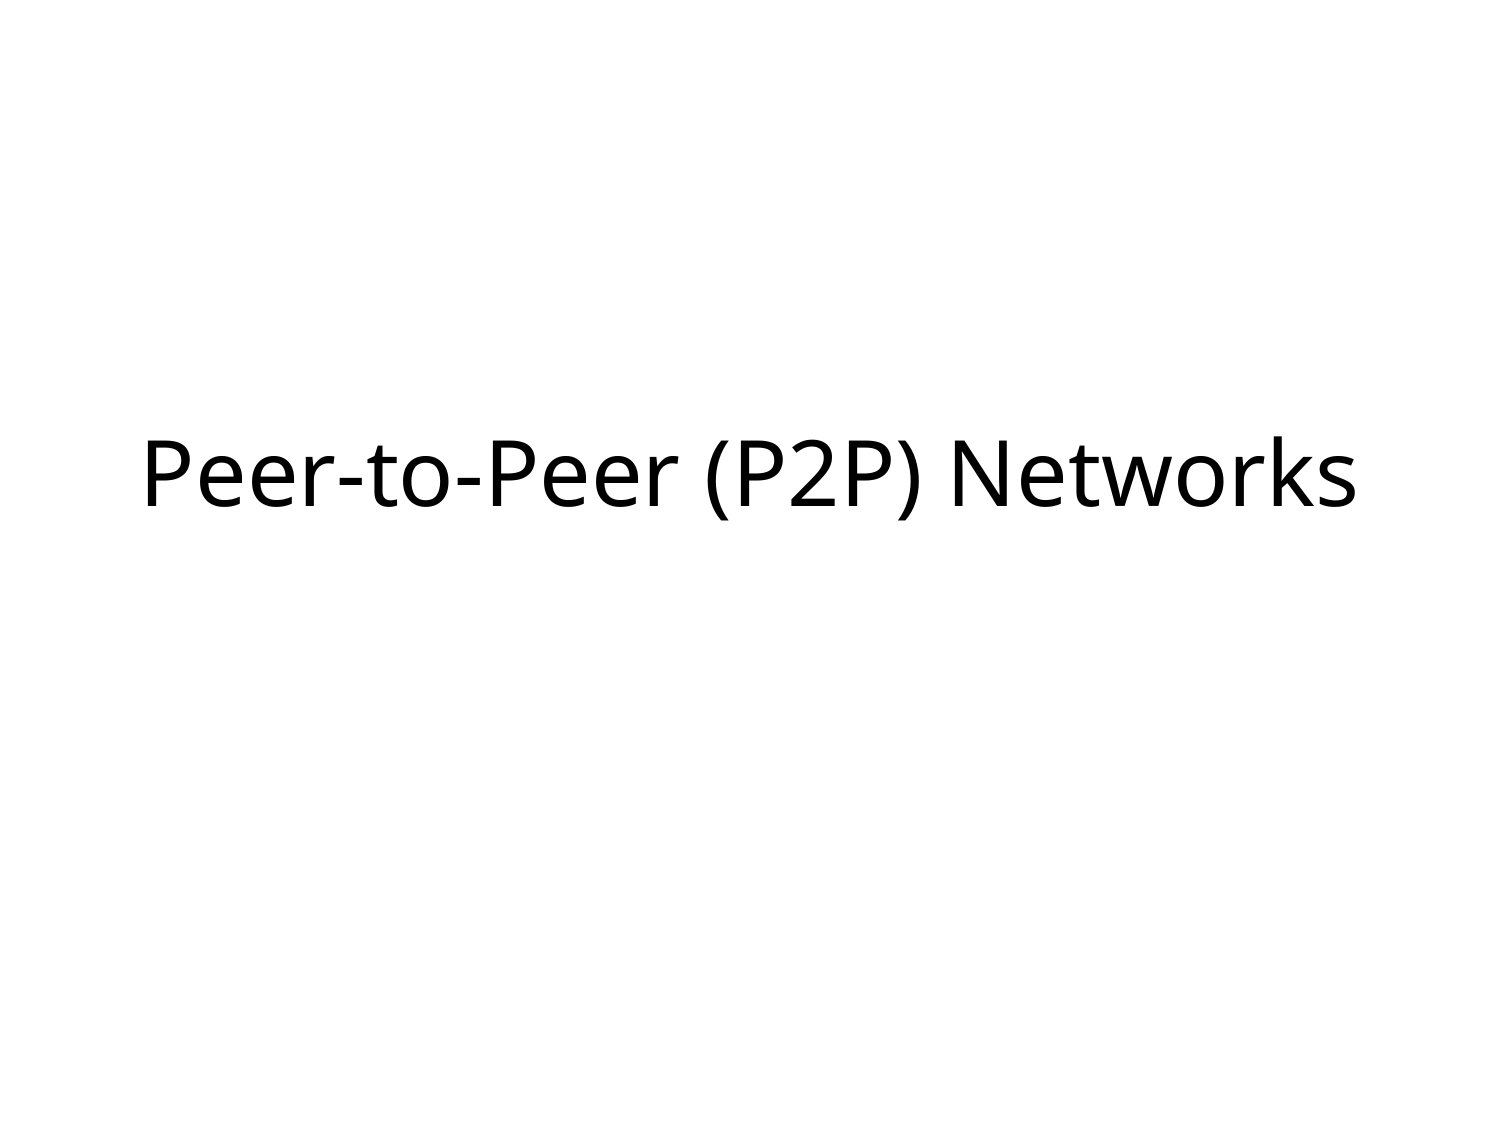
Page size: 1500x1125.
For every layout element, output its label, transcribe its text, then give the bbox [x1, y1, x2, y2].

title Peer-to-Peer (P2P) Networks [112, 349, 1388, 591]
